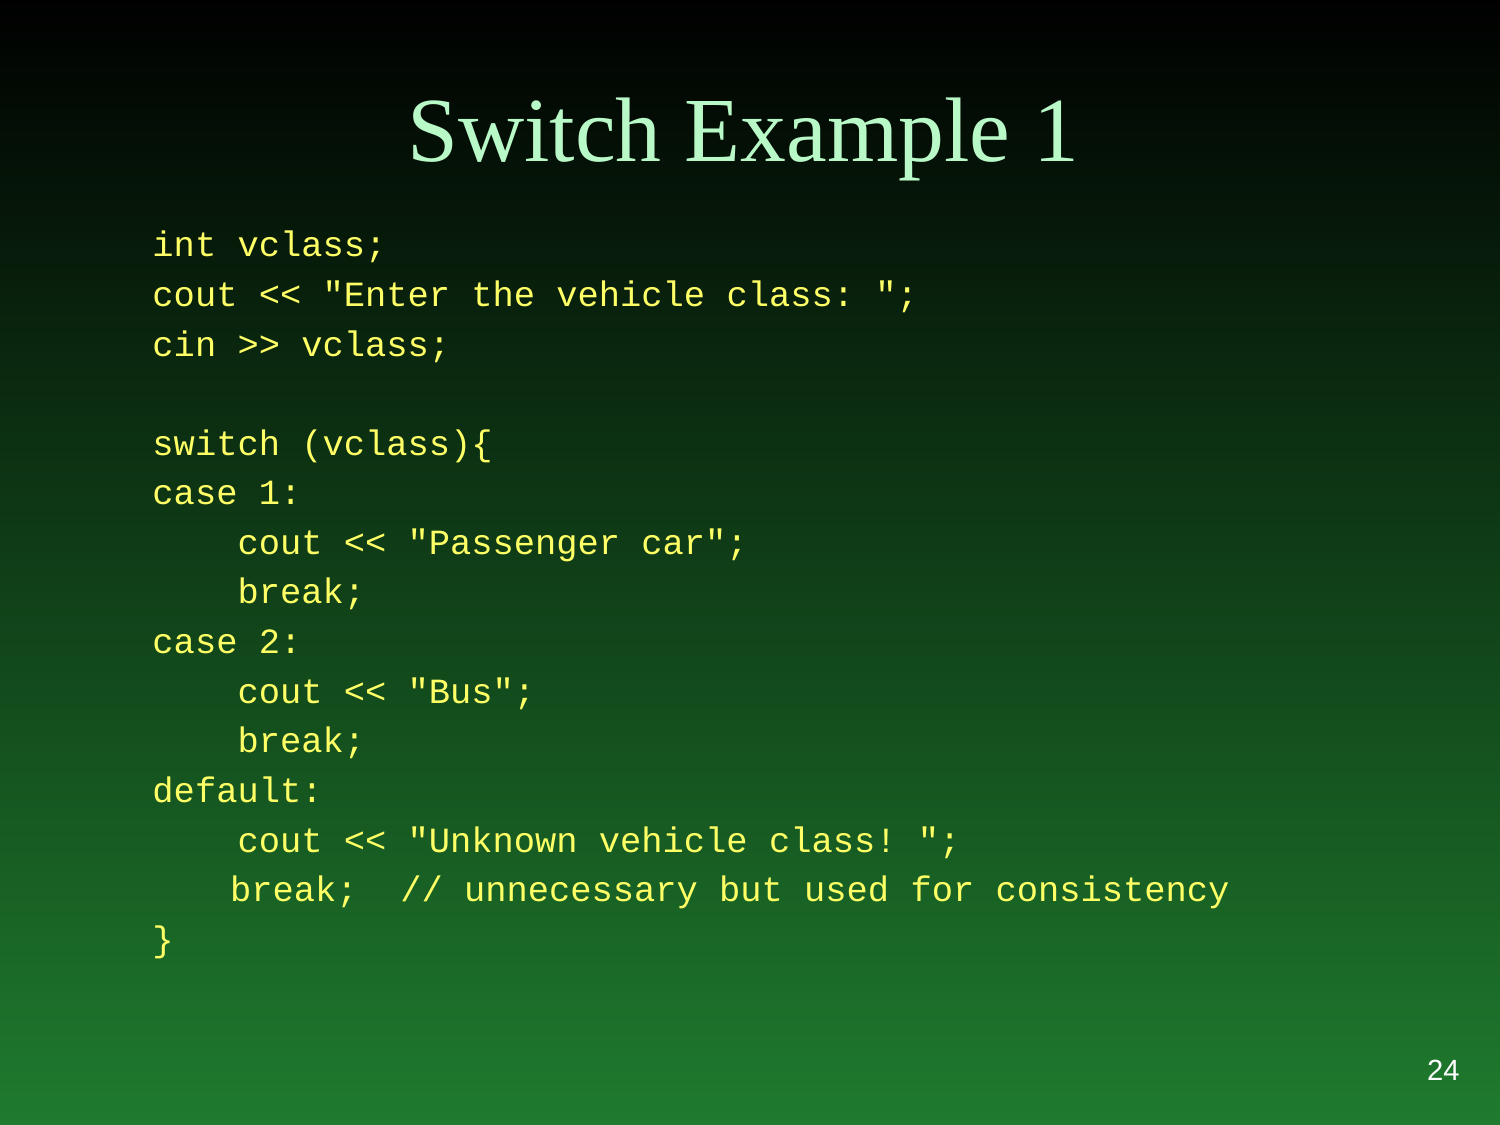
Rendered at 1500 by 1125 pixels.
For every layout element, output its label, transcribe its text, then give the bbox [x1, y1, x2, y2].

slide_number 24 [1274, 1024, 1475, 1113]
list int vclass; cout << "Enter the vehicle class: "; cin >> vclass; switch (vclass){ case 1: cout << "Passenger car"; break; case 2: cout << "Bus"; break; default: cout << "Unknown vehicle class! "; break; // unnecessary but used for consistency } [137, 213, 1413, 1002]
title Switch Example 1 [99, 37, 1388, 188]
